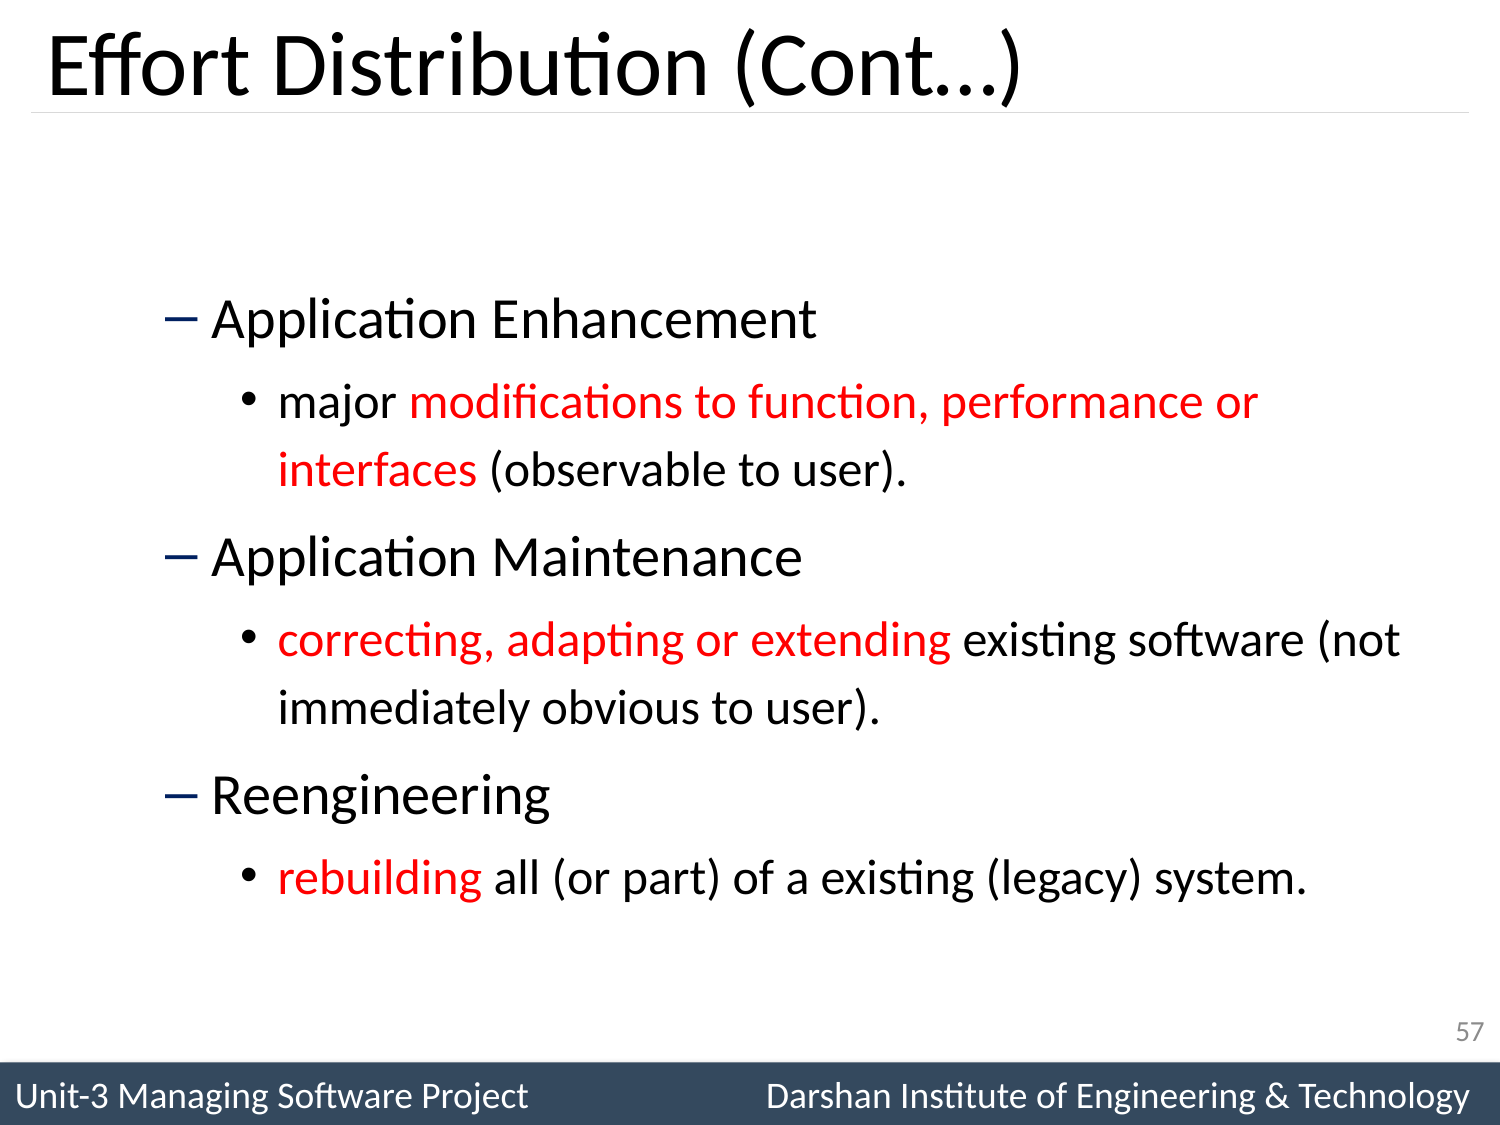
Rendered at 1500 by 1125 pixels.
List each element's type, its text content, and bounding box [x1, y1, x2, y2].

slide_number 57 [1149, 999, 1500, 1060]
title Effort Distribution (Cont…) [31, 0, 1469, 125]
list Application Enhancement major modifications to function, performance or interfaces (observable to user). Application Maintenance correcting, adapting or extending existing software (not immediately obvious to user). Reengineering rebuilding all (or part) of a existing (legacy) system. [75, 262, 1425, 1005]
